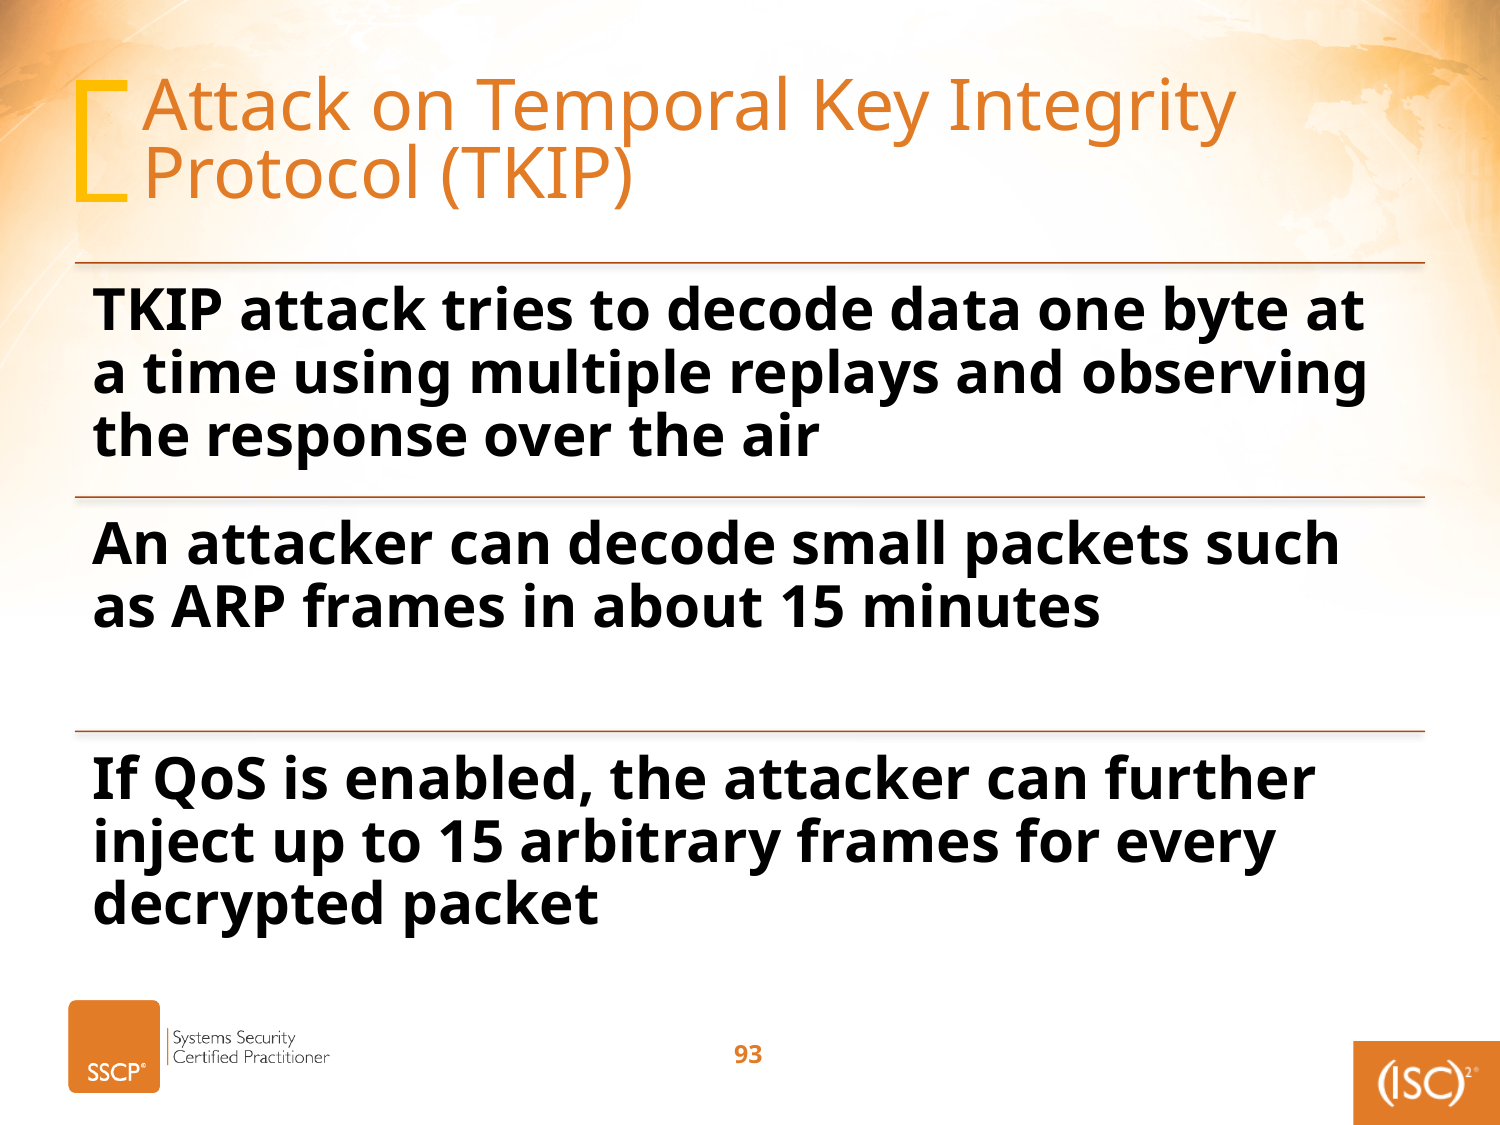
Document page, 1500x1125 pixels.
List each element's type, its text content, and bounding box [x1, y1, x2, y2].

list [74, 262, 1426, 967]
picture [0, 0, 1500, 615]
title Attack on Temporal Key Integrity Protocol (TKIP) [127, 75, 1443, 213]
picture [60, 993, 417, 1100]
